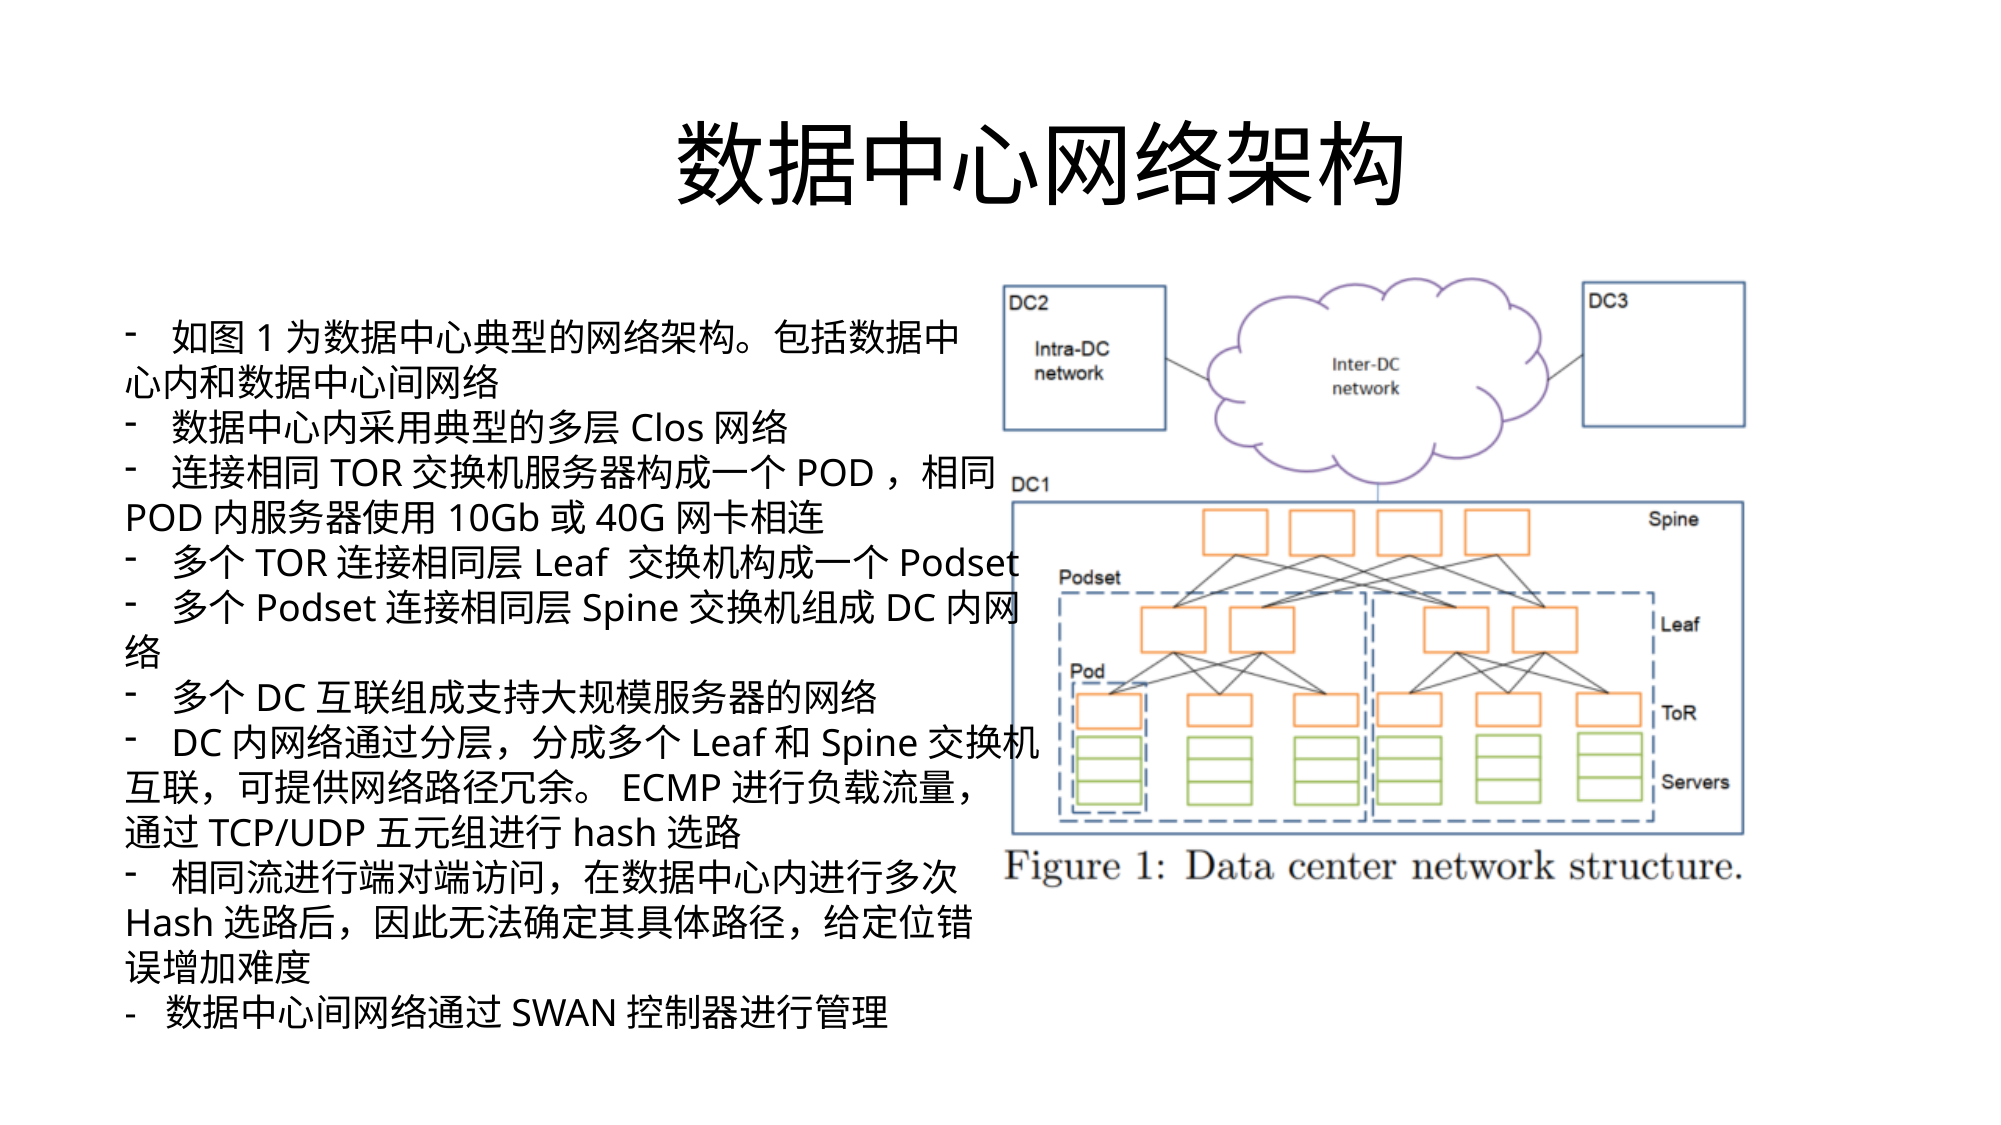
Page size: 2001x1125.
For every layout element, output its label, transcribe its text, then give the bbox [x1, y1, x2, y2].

text_box 如图1为数据中心典型的网络架构。包括数据中 心内和数据中心间网络 数据中心内采用典型的多层Clos网络 连接相同TOR交换机服务器构成一个POD，相同 POD内服务器使用10Gb或40G网卡相连 多个TOR连接相同层Leaf 交换机构成一个Podset 多个Podset连接相同层Spine交换机组成DC内网 络 多个DC互联组成支持大规模服务器的网络 DC内网络通过分层，分成多个Leaf和Spine交换机 互联，可提供网络路径冗余。ECMP进行负载流量， 通过TCP/UDP五元组进行hash选路 相同流进行端对端访问，在数据中心内进行多次 Hash选路后，因此无法确定其具体路径，给定位错 误增加难度 - 数据中心间网络通过SWAN控制器进行管理 [109, 306, 1056, 1042]
picture [981, 277, 1768, 892]
title 数据中心网络架构 [137, 59, 1863, 278]
